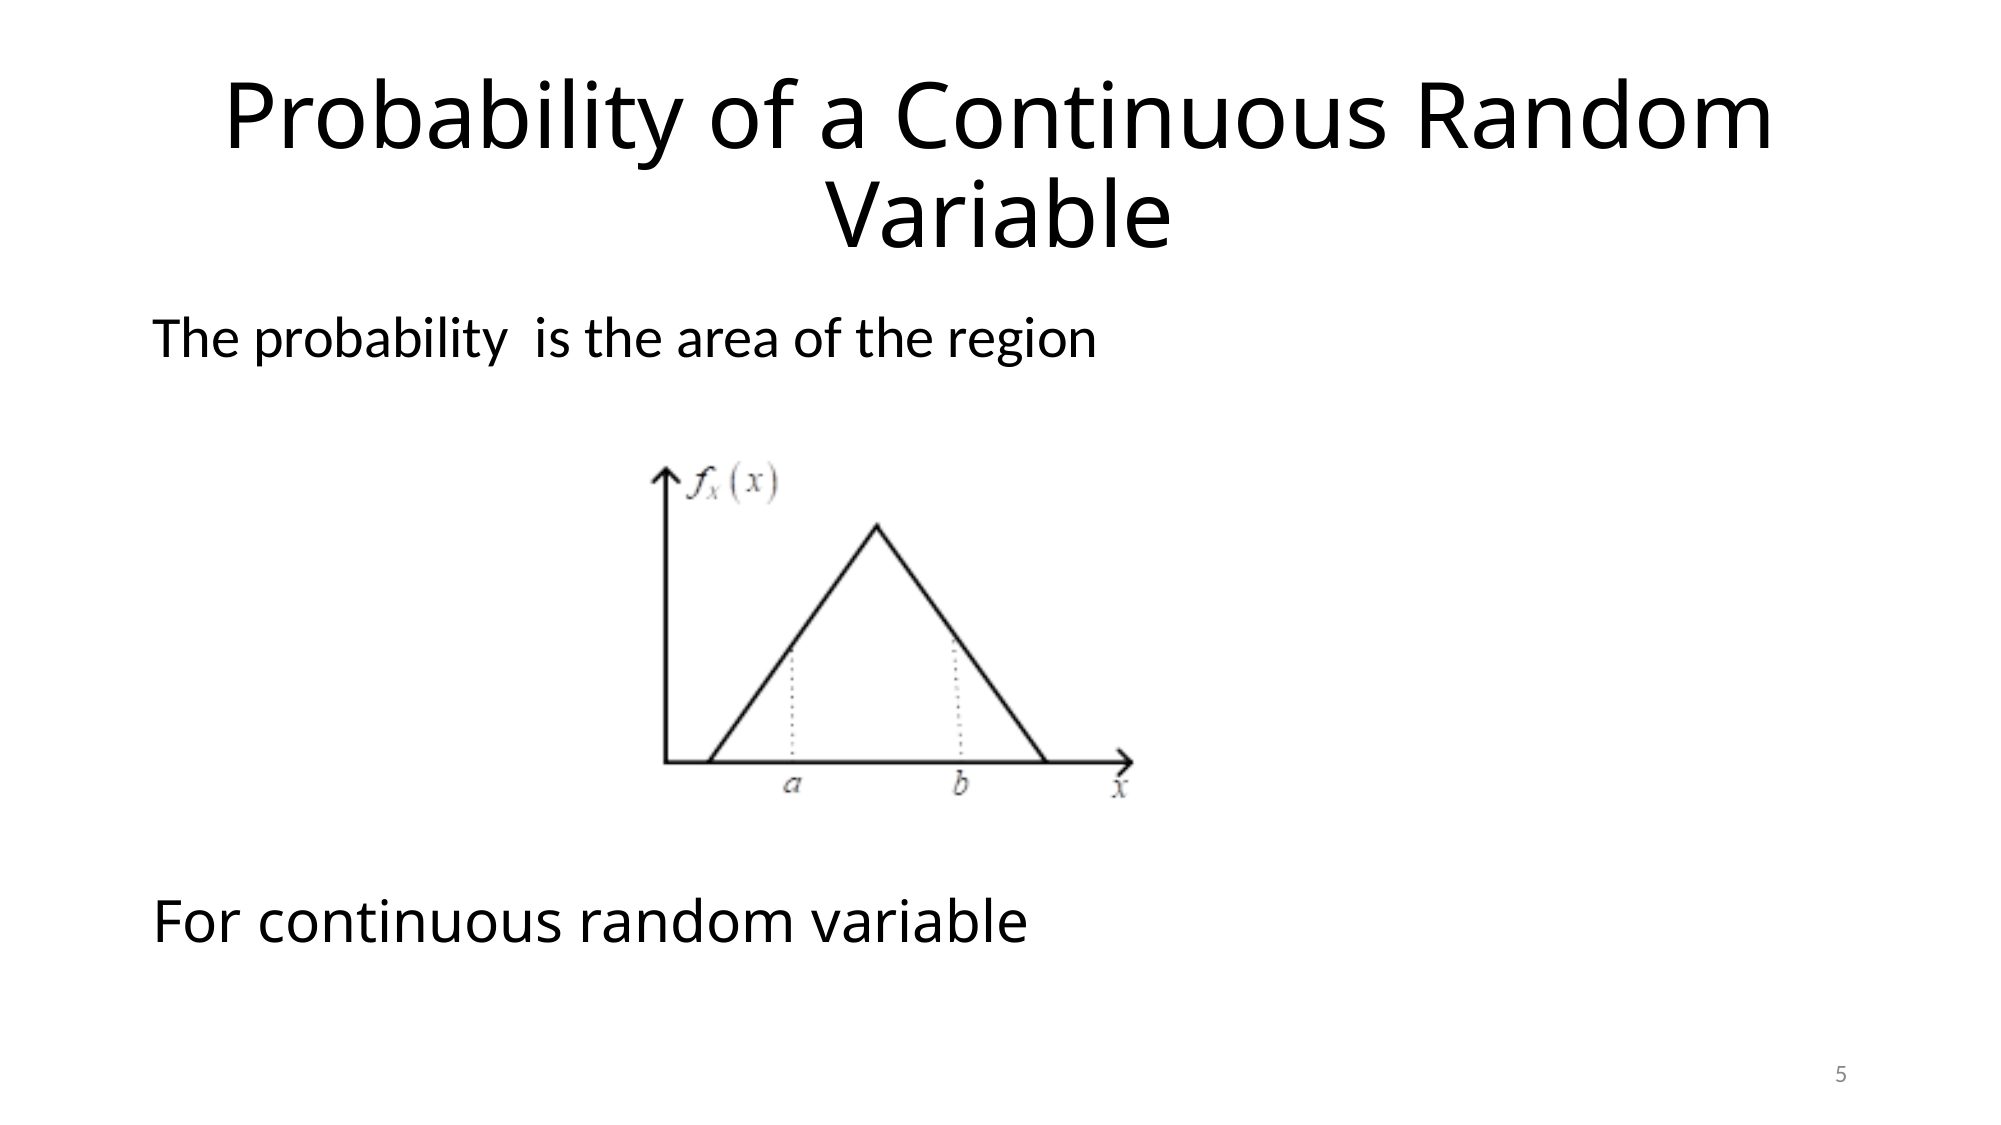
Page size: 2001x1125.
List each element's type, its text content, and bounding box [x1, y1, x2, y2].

picture [646, 449, 1157, 819]
slide_number 5 [1412, 1042, 1863, 1103]
title Probability of a Continuous Random Variable [137, 59, 1863, 278]
